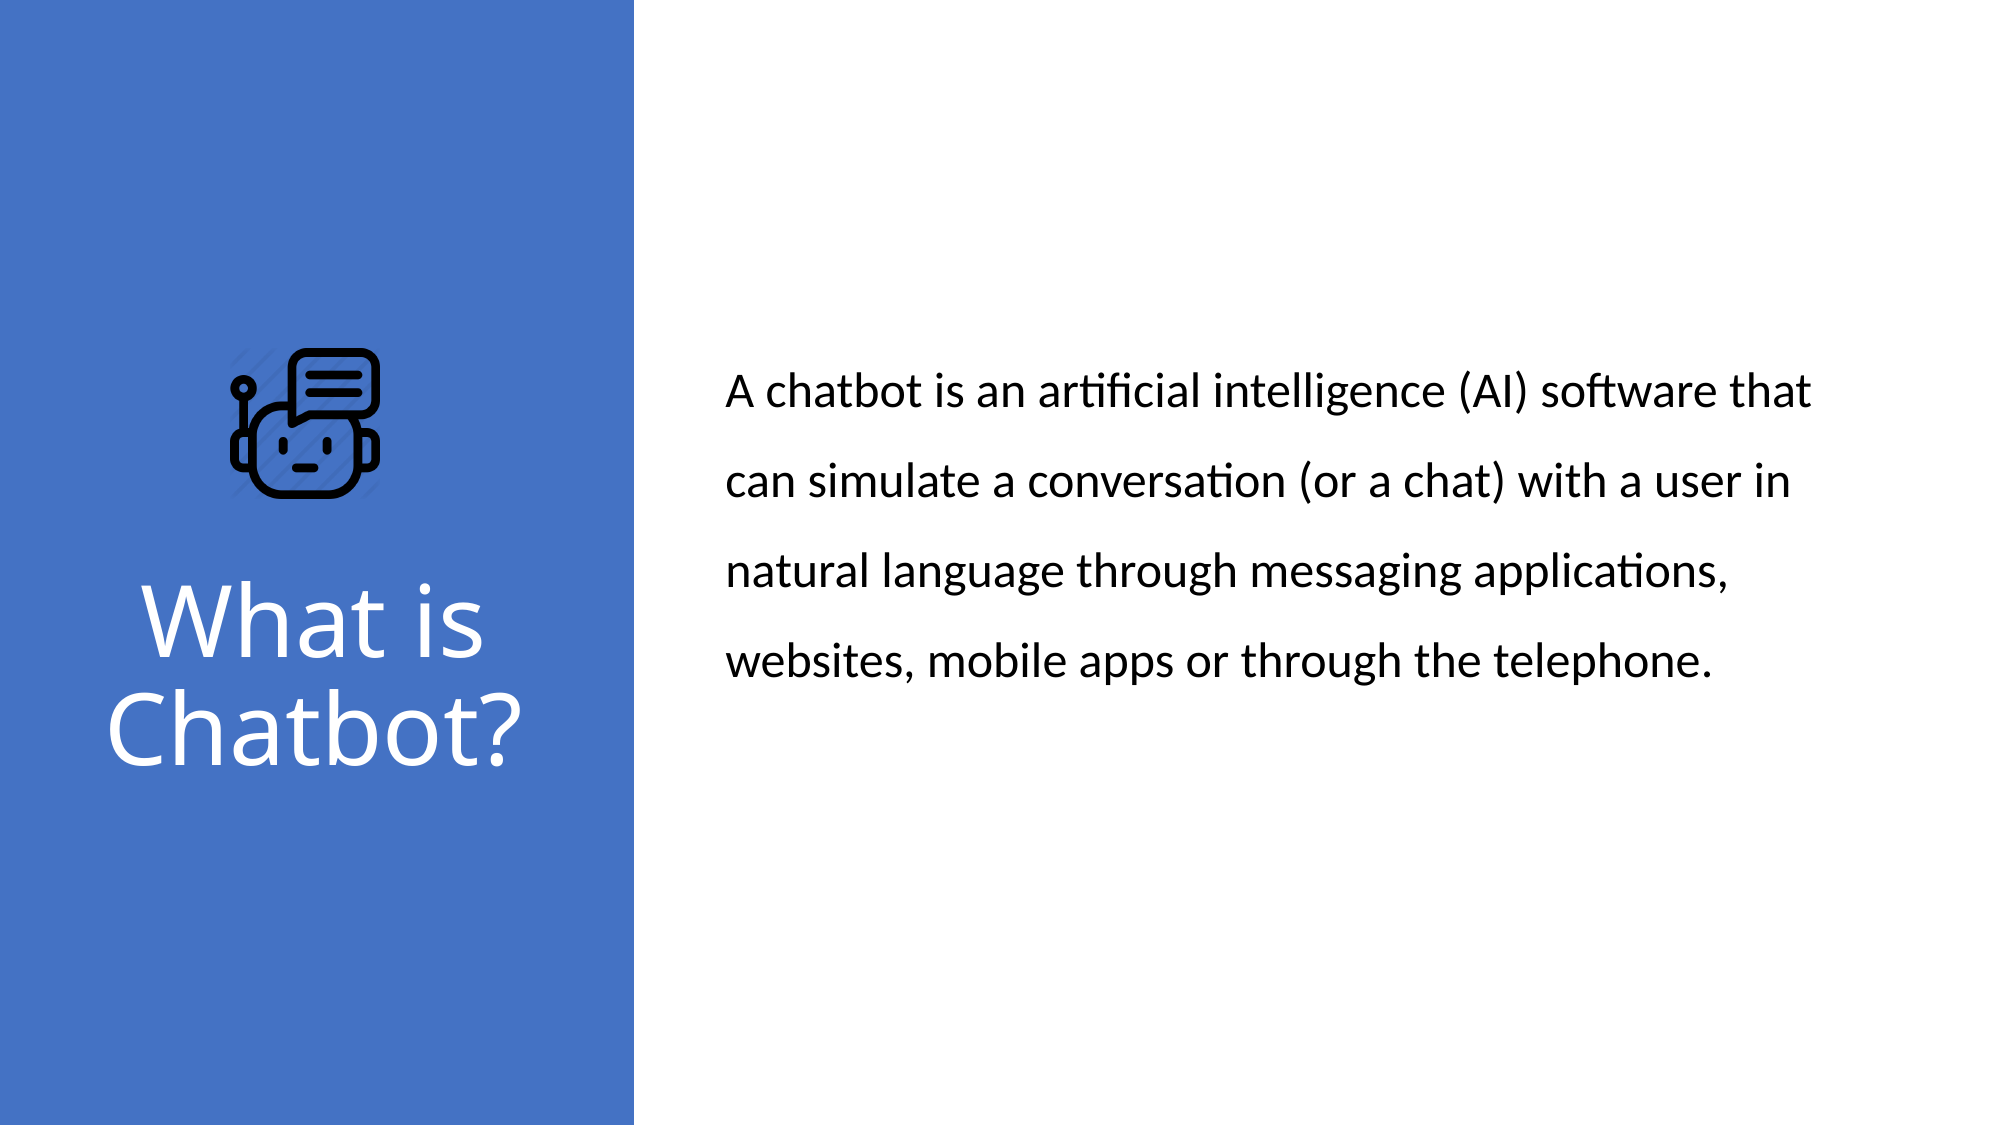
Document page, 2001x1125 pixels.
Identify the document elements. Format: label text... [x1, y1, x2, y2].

text_box A chatbot is an artificial intelligence (AI) software that can simulate a conversation (or a chat) with a user in natural language through messaging applications, websites, mobile apps or through the telephone. [710, 105, 1907, 1013]
title What is Chatbot? [51, 563, 576, 1014]
text_box [0, 0, 635, 1125]
picture [229, 348, 380, 499]
